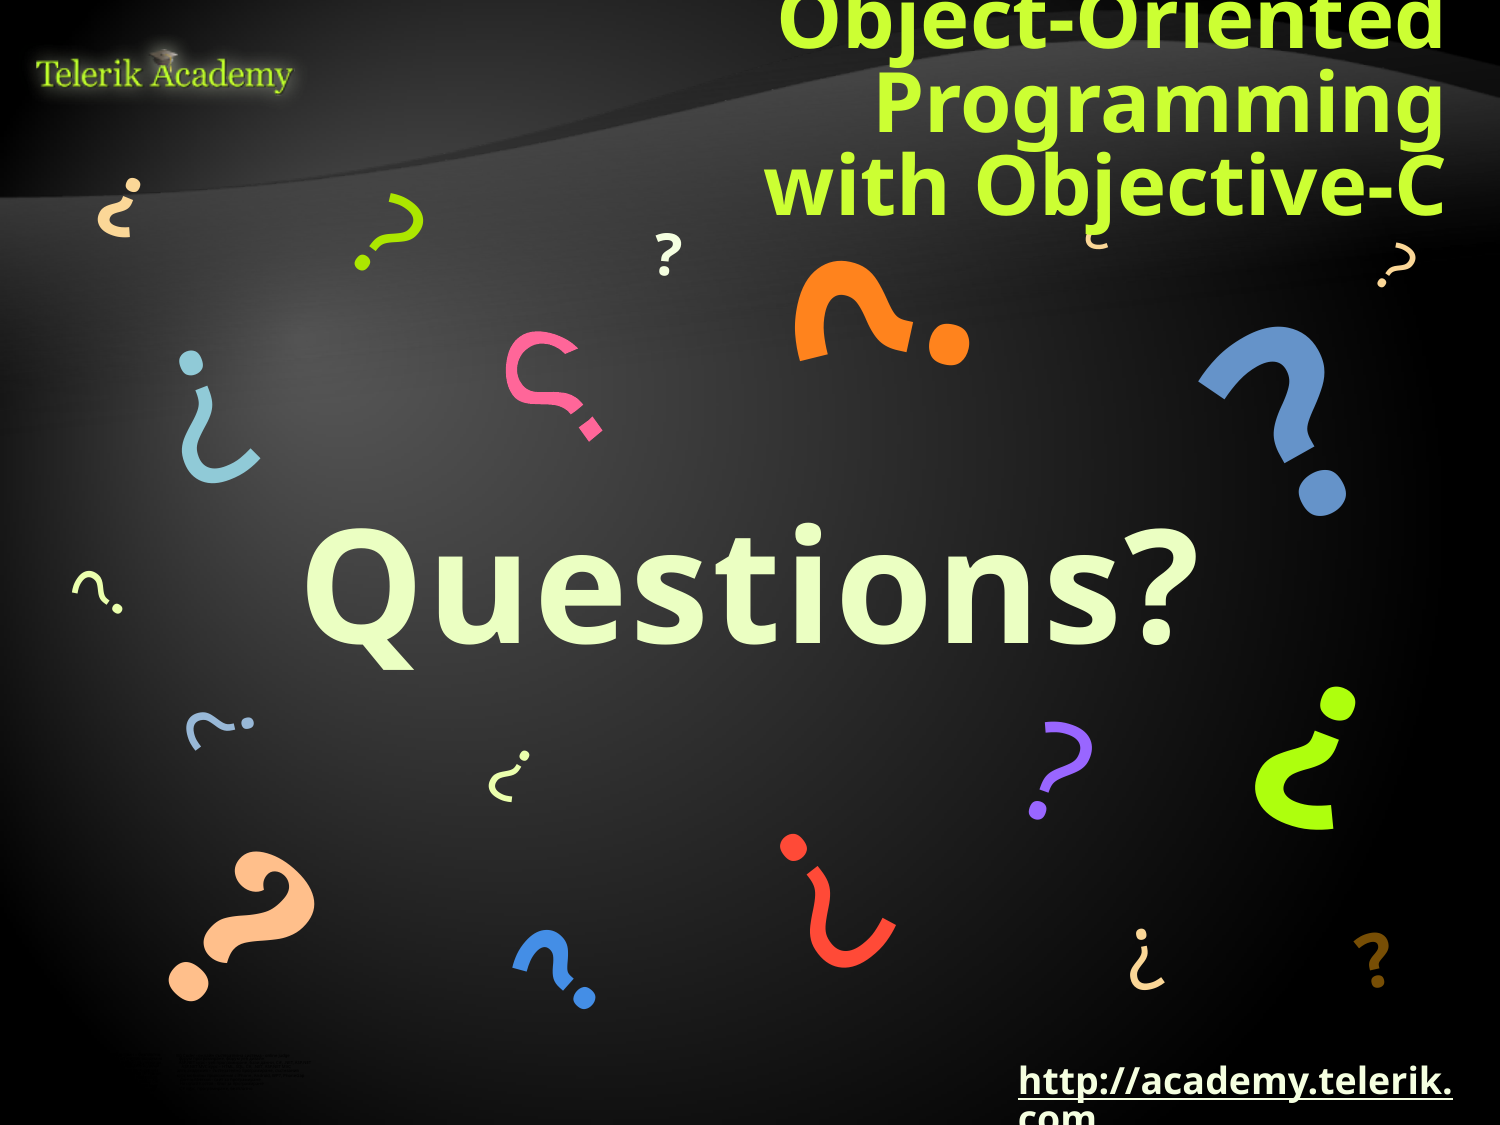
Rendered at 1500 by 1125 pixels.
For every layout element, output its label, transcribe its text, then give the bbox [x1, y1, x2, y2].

title Object-Oriented Programming with Objective-C [300, 24, 1463, 190]
picture [0, 0, 1500, 1125]
list http://academy.telerik.com [1003, 1050, 1481, 1111]
